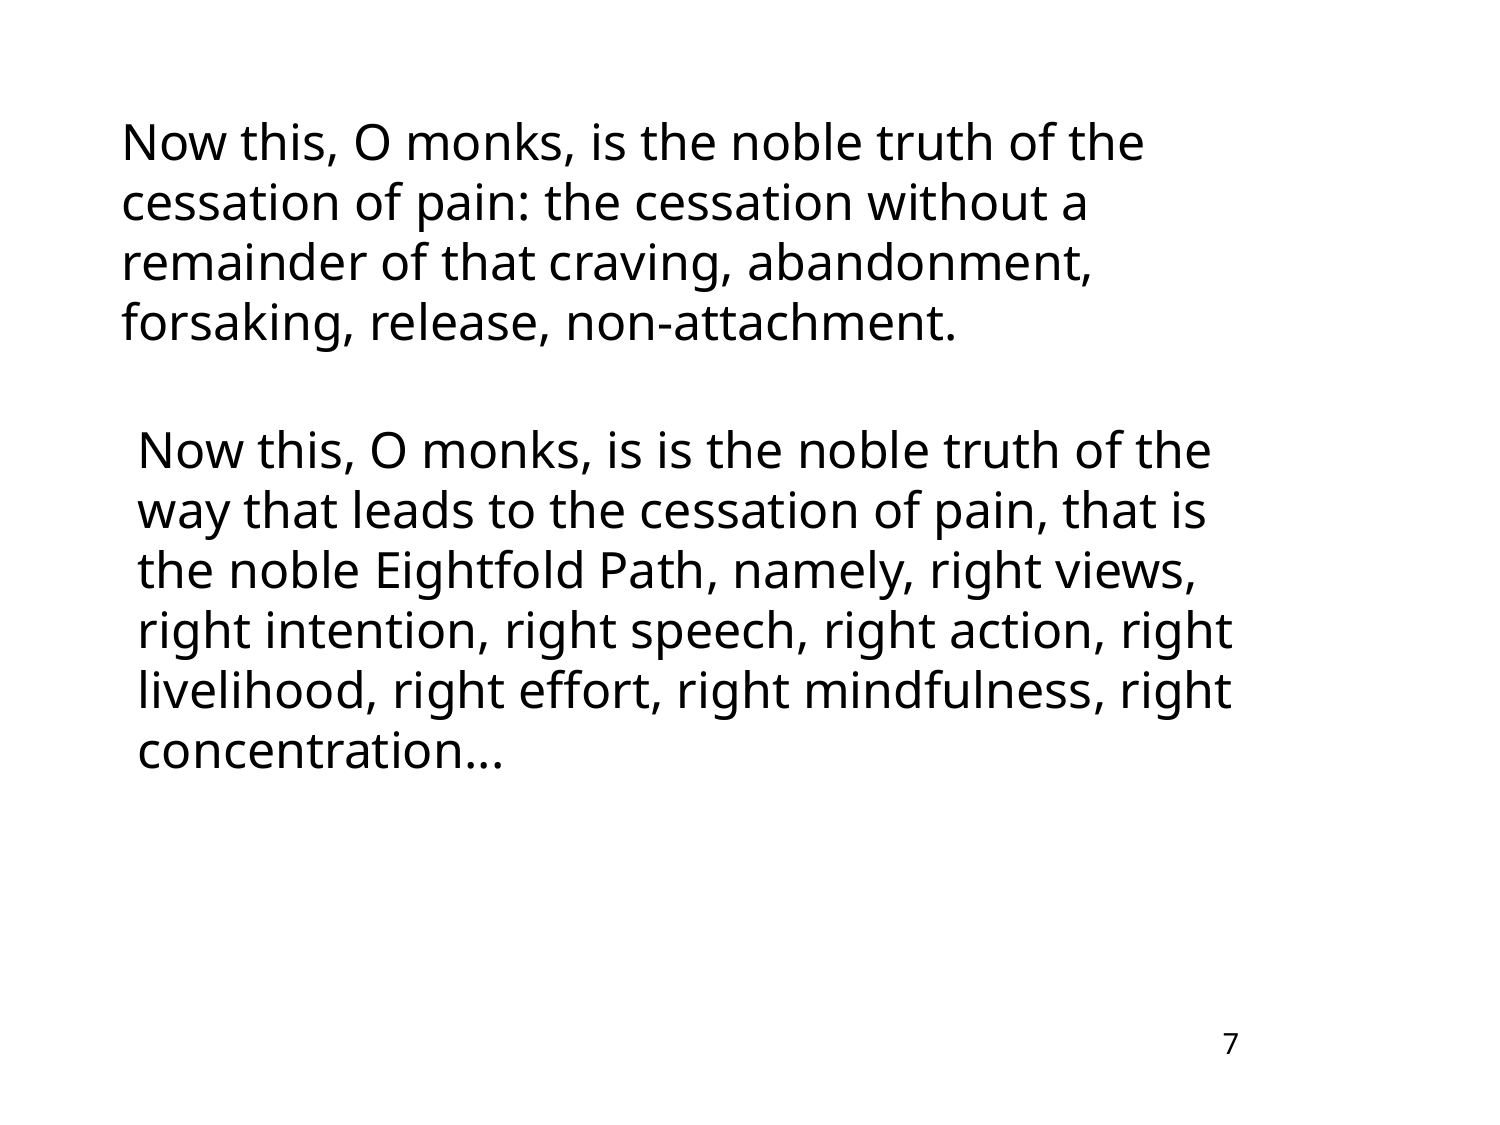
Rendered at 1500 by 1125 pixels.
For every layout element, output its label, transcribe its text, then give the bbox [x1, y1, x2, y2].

text_box Now this, O monks, is is the noble truth of the way that leads to the cessation of pain, that is the noble Eightfold Path, namely, right views, right intention, right speech, right action, right livelihood, right effort, right mindfulness, right concentration... [131, 418, 1248, 779]
slide_number 7 [1206, 1024, 1256, 1082]
text_box Now this, O monks, is the noble truth of the cessation of pain: the cessation without a remainder of that craving, abandonment, forsaking, release, non-attachment. [114, 110, 1217, 351]
